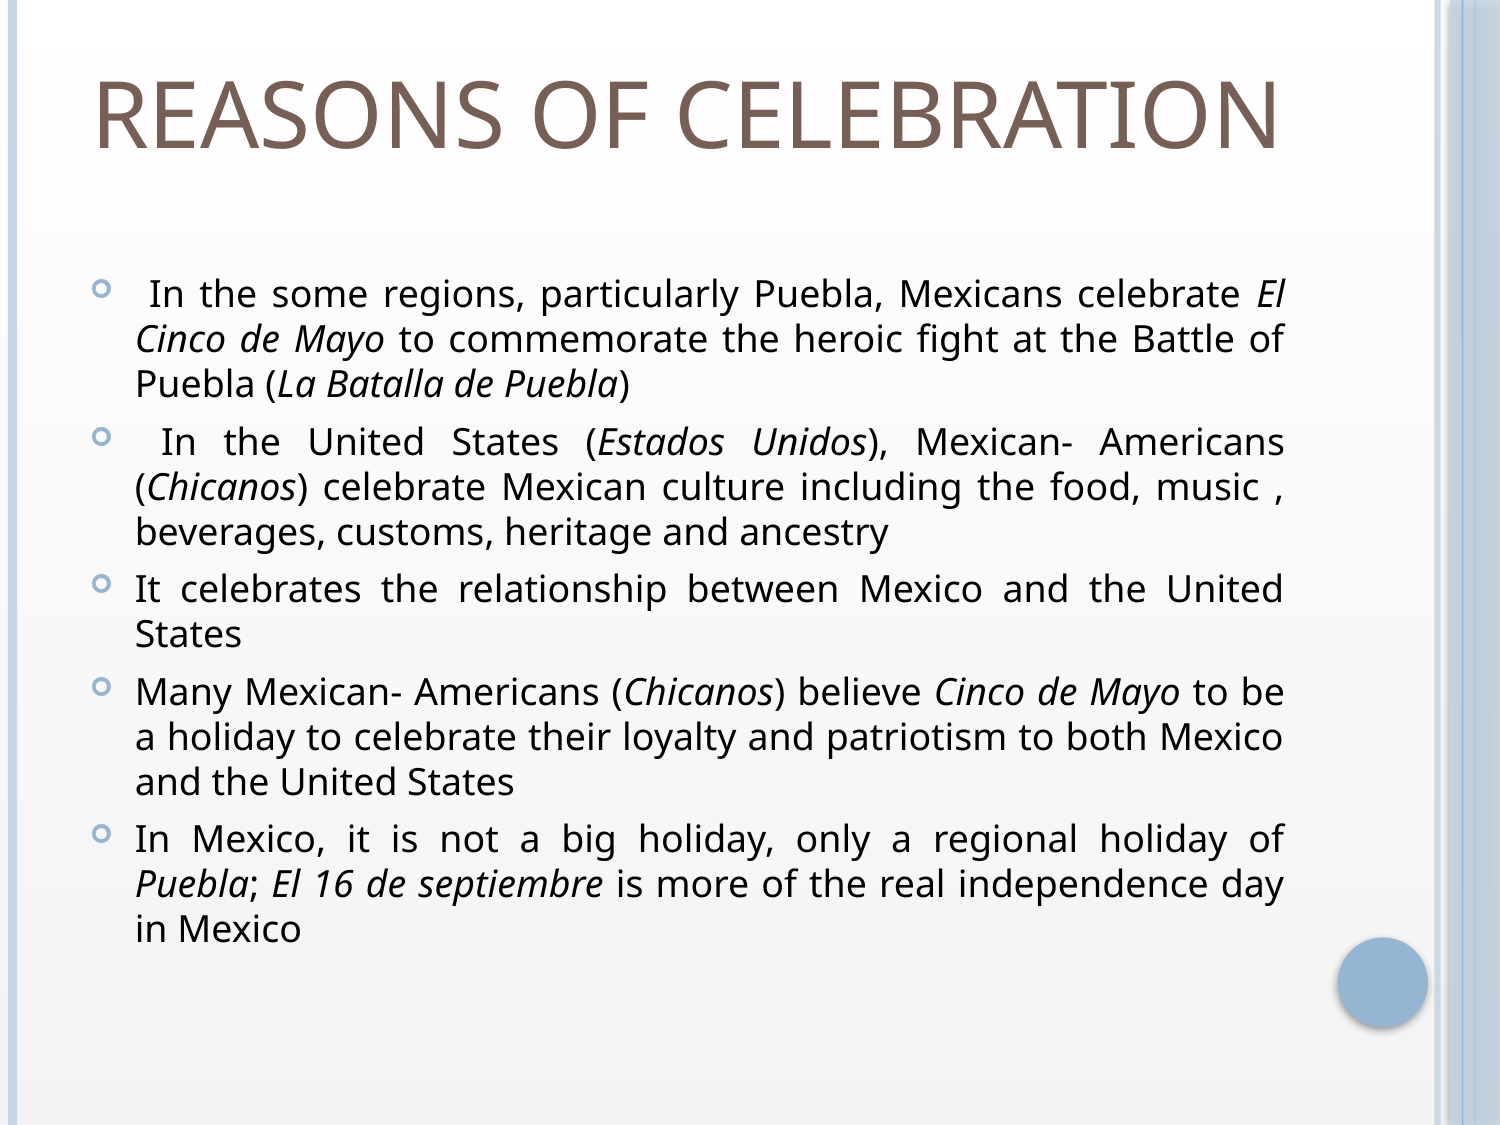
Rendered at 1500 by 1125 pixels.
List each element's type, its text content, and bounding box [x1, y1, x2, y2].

title Reasons of Celebration [75, 37, 1300, 175]
list In the some regions, particularly Puebla, Mexicans celebrate El Cinco de Mayo to commemorate the heroic fight at the Battle of Puebla (La Batalla de Puebla) In the United States (Estados Unidos), Mexican- Americans (Chicanos) celebrate Mexican culture including the food, music , beverages, customs, heritage and ancestry It celebrates the relationship between Mexico and the United States Many Mexican- Americans (Chicanos) believe Cinco de Mayo to be a holiday to celebrate their loyalty and patriotism to both Mexico and the United States In Mexico, it is not a big holiday, only a regional holiday of Puebla; El 16 de septiembre is more of the real independence day in Mexico [75, 262, 1300, 1062]
